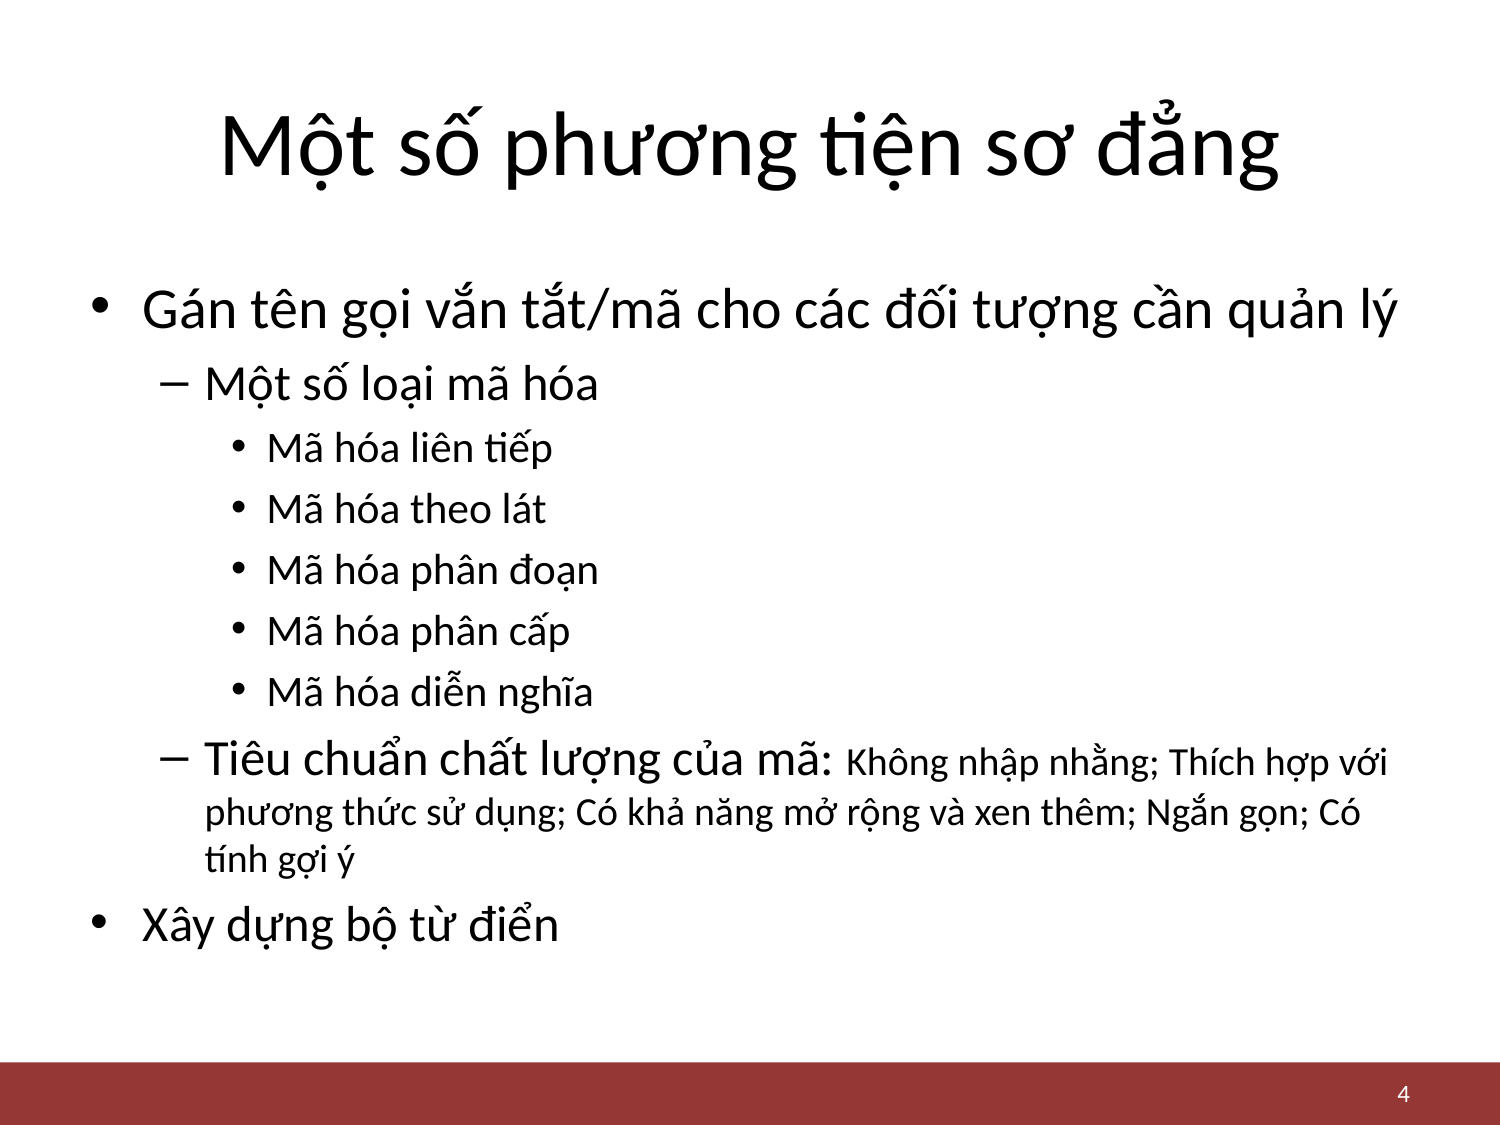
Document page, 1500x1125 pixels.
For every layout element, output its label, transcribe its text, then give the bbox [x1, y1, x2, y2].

title Một số phương tiện sơ đẳng [75, 45, 1425, 233]
slide_number 4 [1074, 1072, 1425, 1113]
list Gán tên gọi vắn tắt/mã cho các đối tượng cần quản lý Một số loại mã hóa Mã hóa liên tiếp Mã hóa theo lát Mã hóa phân đoạn Mã hóa phân cấp Mã hóa diễn nghĩa Tiêu chuẩn chất lượng của mã: Không nhập nhằng; Thích hợp với phương thức sử dụng; Có khả năng mở rộng và xen thêm; Ngắn gọn; Có tính gợi ý Xây dựng bộ từ điển [75, 262, 1425, 1038]
